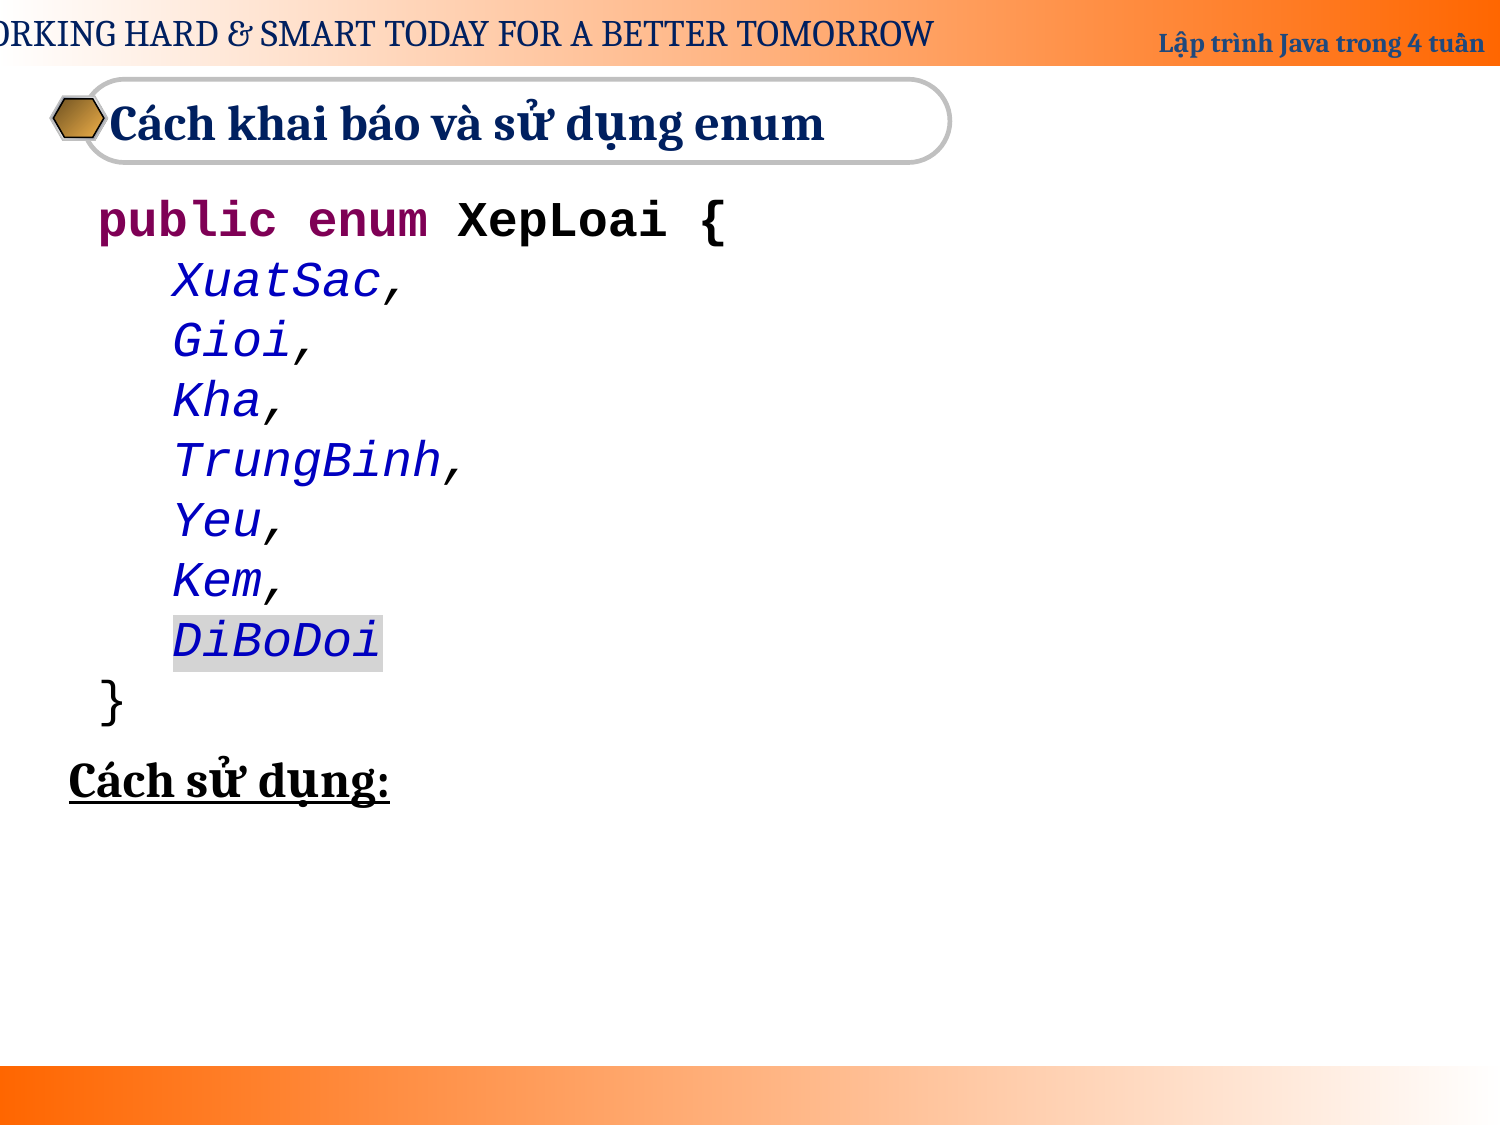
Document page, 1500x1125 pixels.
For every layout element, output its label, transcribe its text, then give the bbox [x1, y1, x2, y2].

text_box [49, 78, 951, 163]
text_box public enum XepLoai { XuatSac, Gioi, Kha, TrungBinh, Yeu, Kem, DiBoDoi } [82, 179, 1159, 735]
text_box Cách sử dụng: [54, 739, 405, 815]
